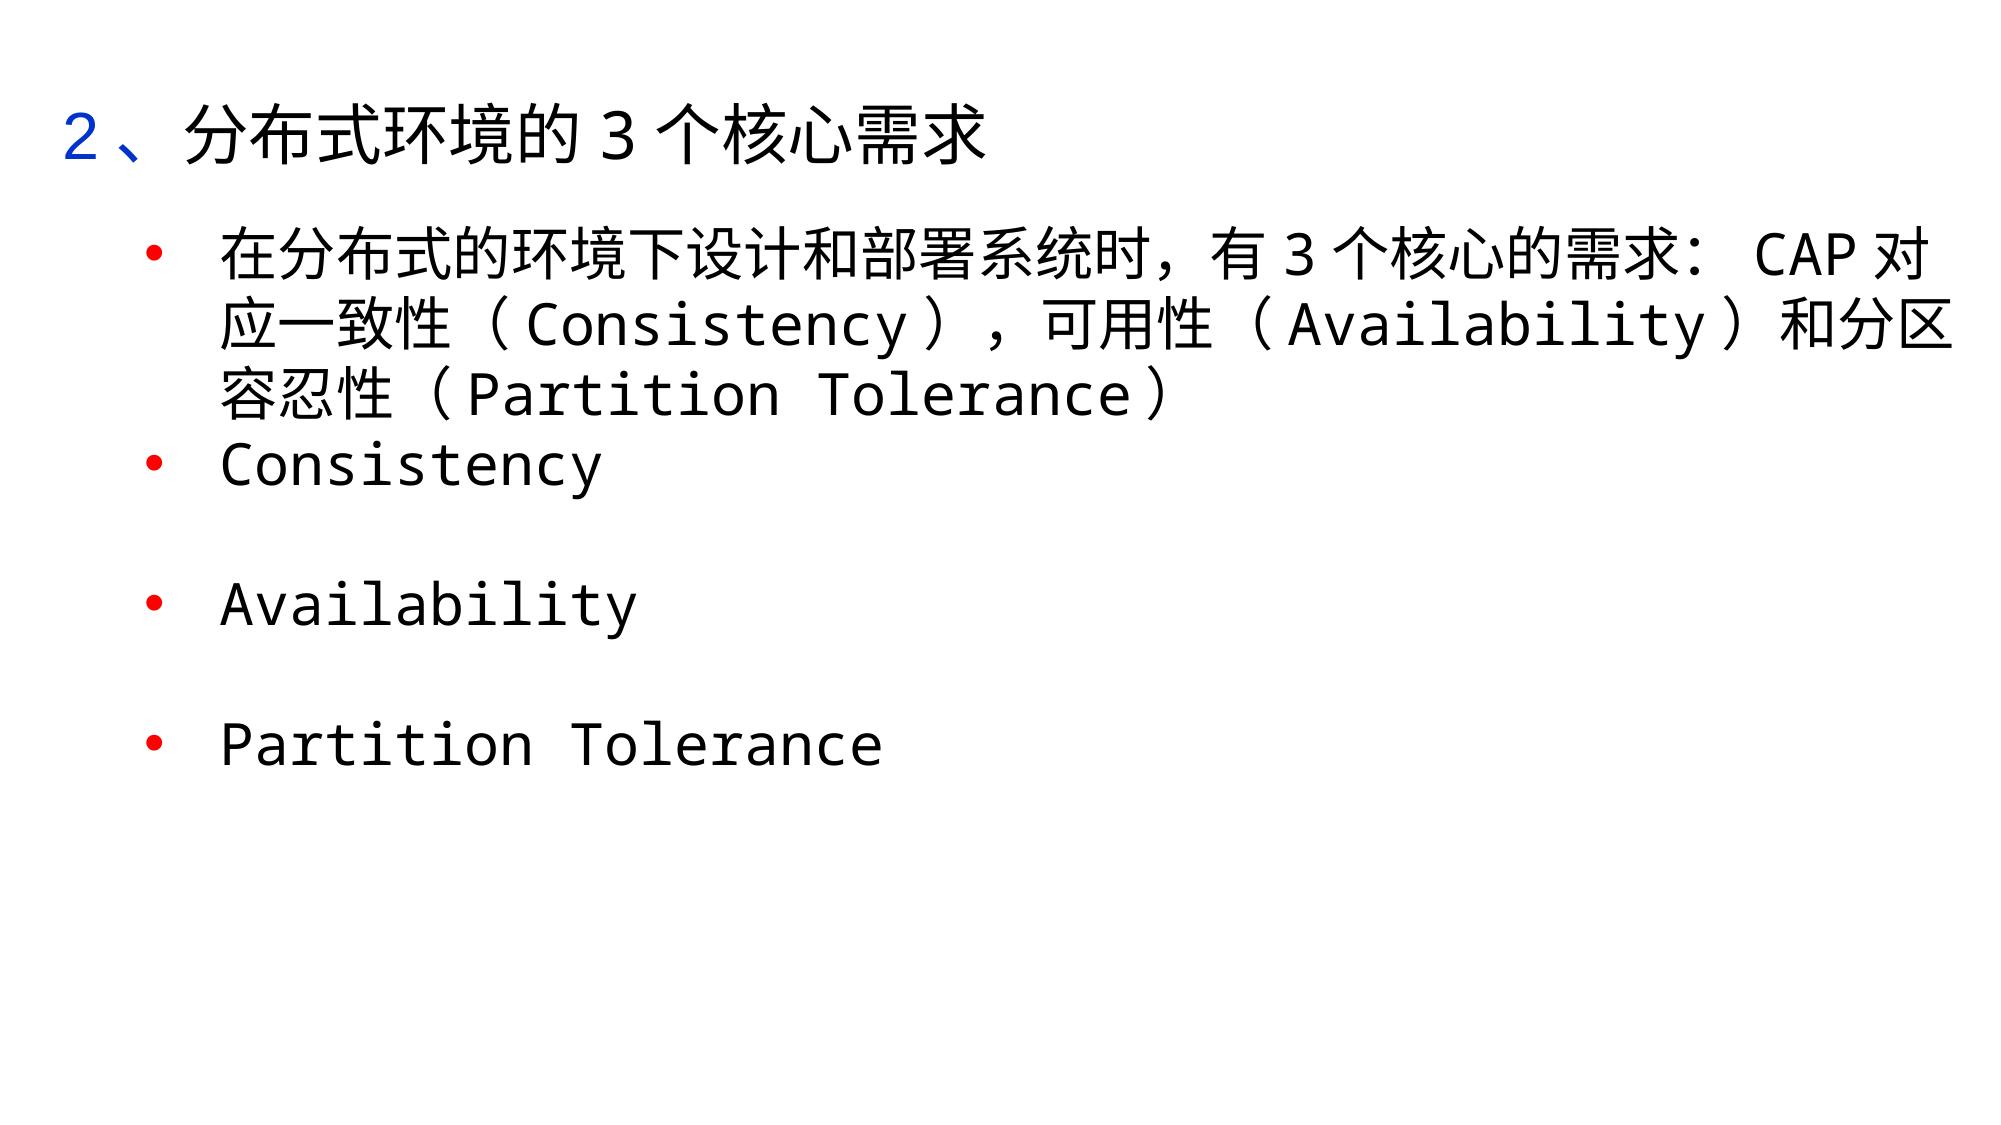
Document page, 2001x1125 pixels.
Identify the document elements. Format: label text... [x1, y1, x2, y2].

text_box 在分布式的环境下设计和部署系统时，有3个核心的需求：CAP对应一致性（Consistency），可用性（Availability）和分区容忍性（Partition Tolerance） Consistency Availability Partition Tolerance [124, 207, 1985, 858]
text_box 2、分布式环境的3个核心需求 [43, 83, 1137, 183]
